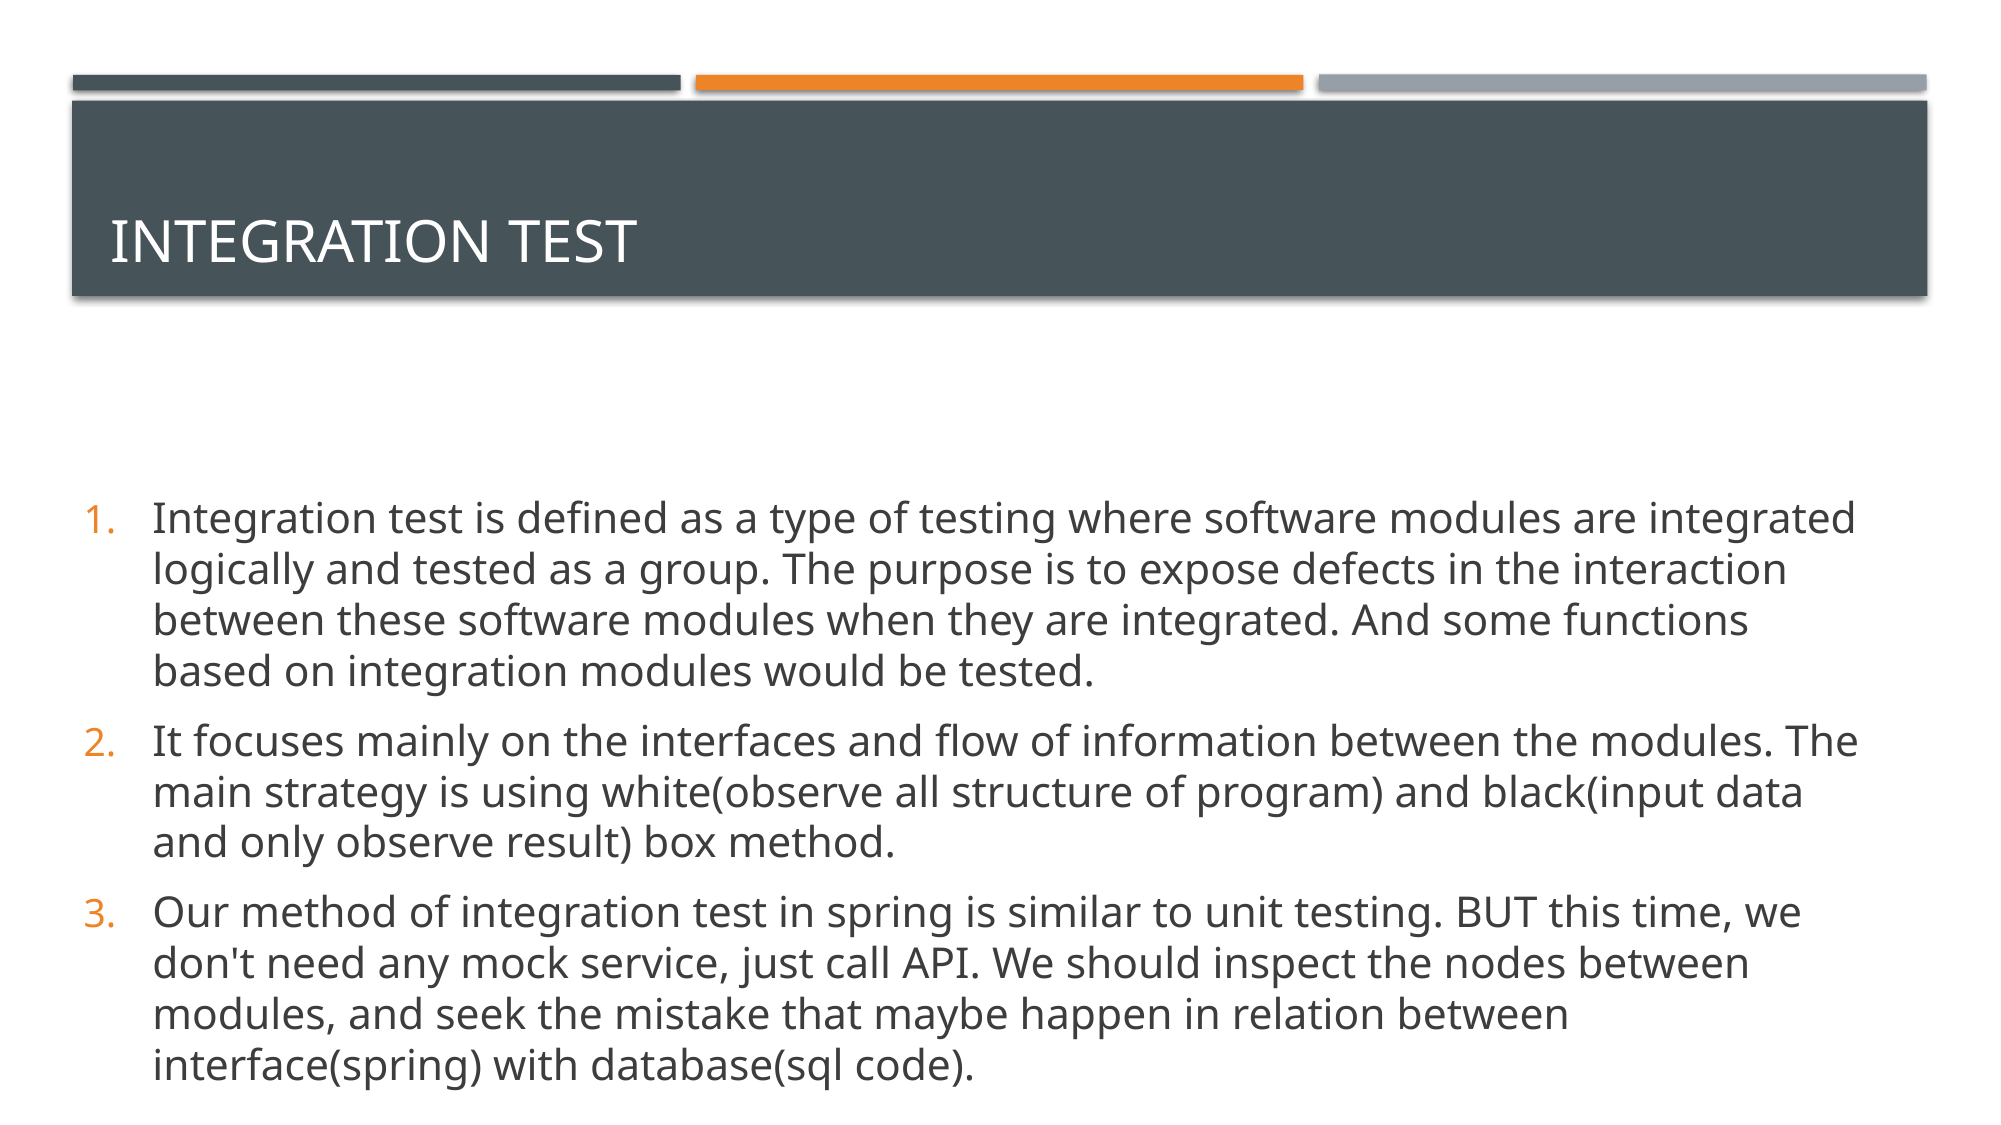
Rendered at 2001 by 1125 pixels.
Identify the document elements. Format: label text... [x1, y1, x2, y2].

title integration test [95, 115, 1905, 282]
list Integration test is defined as a type of testing where software modules are integrated logically and tested as a group. The purpose is to expose defects in the interaction between these software modules when they are integrated. And some functions based on integration modules would be tested. It focuses mainly on the interfaces and flow of information between the modules. The main strategy is using white(observe all structure of program) and black(input data and only observe result) box method. Our method of integration test in spring is similar to unit testing. BUT this time, we don't need any mock service, just call API. We should inspect the nodes between modules, and seek the mistake that maybe happen in relation between interface(spring) with database(sql code). [68, 483, 1878, 1100]
